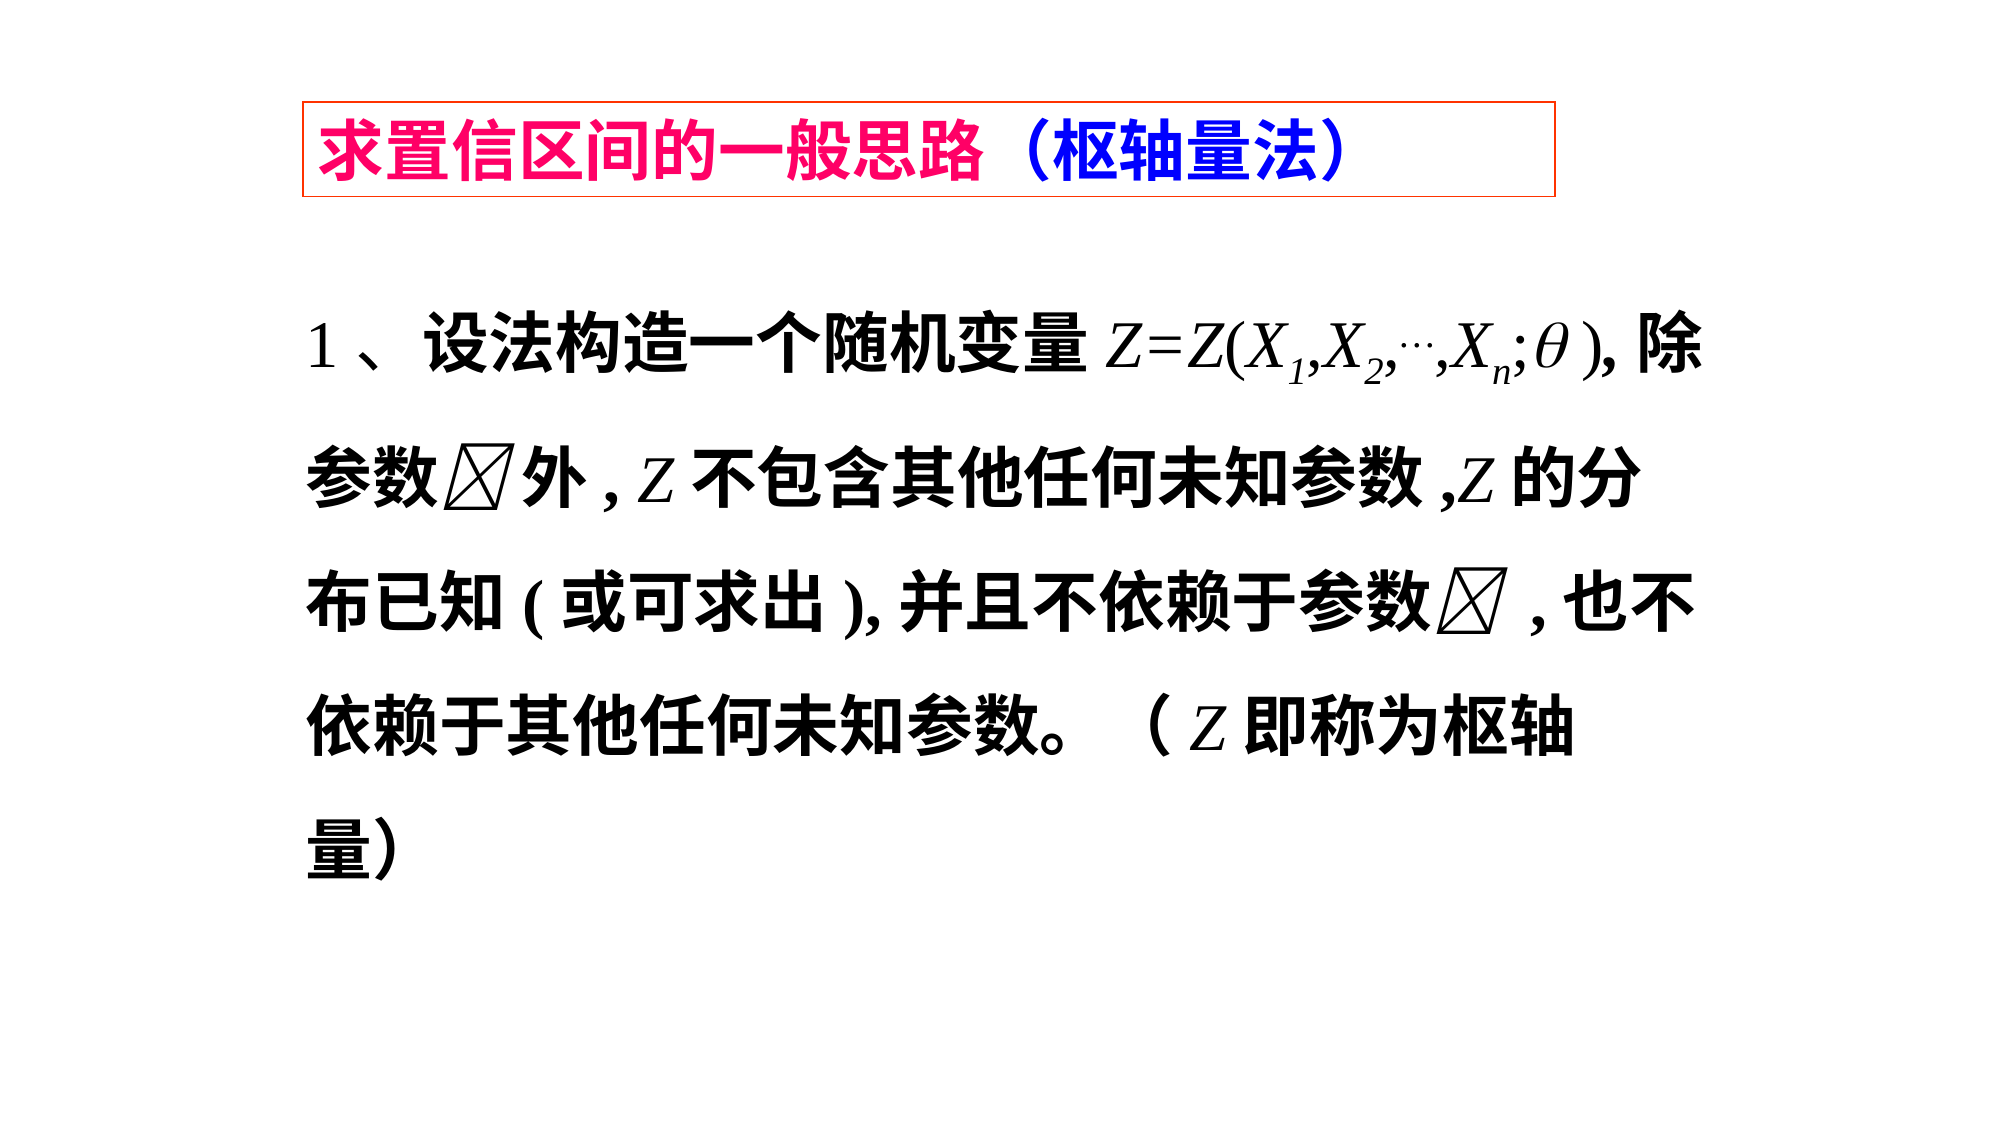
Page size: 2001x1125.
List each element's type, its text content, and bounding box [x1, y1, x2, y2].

text_box 1、设法构造一个随机变量Z=Z(X1,X2,…,Xn; ),除参数 外, Z不包含其他任何未知参数,Z的分布已知(或可求出),并且不依赖于参数 ,也不依赖于其他任何未知参数。（Z即称为枢轴量） [291, 243, 1721, 895]
text_box 求置信区间的一般思路（枢轴量法） [303, 101, 1556, 197]
